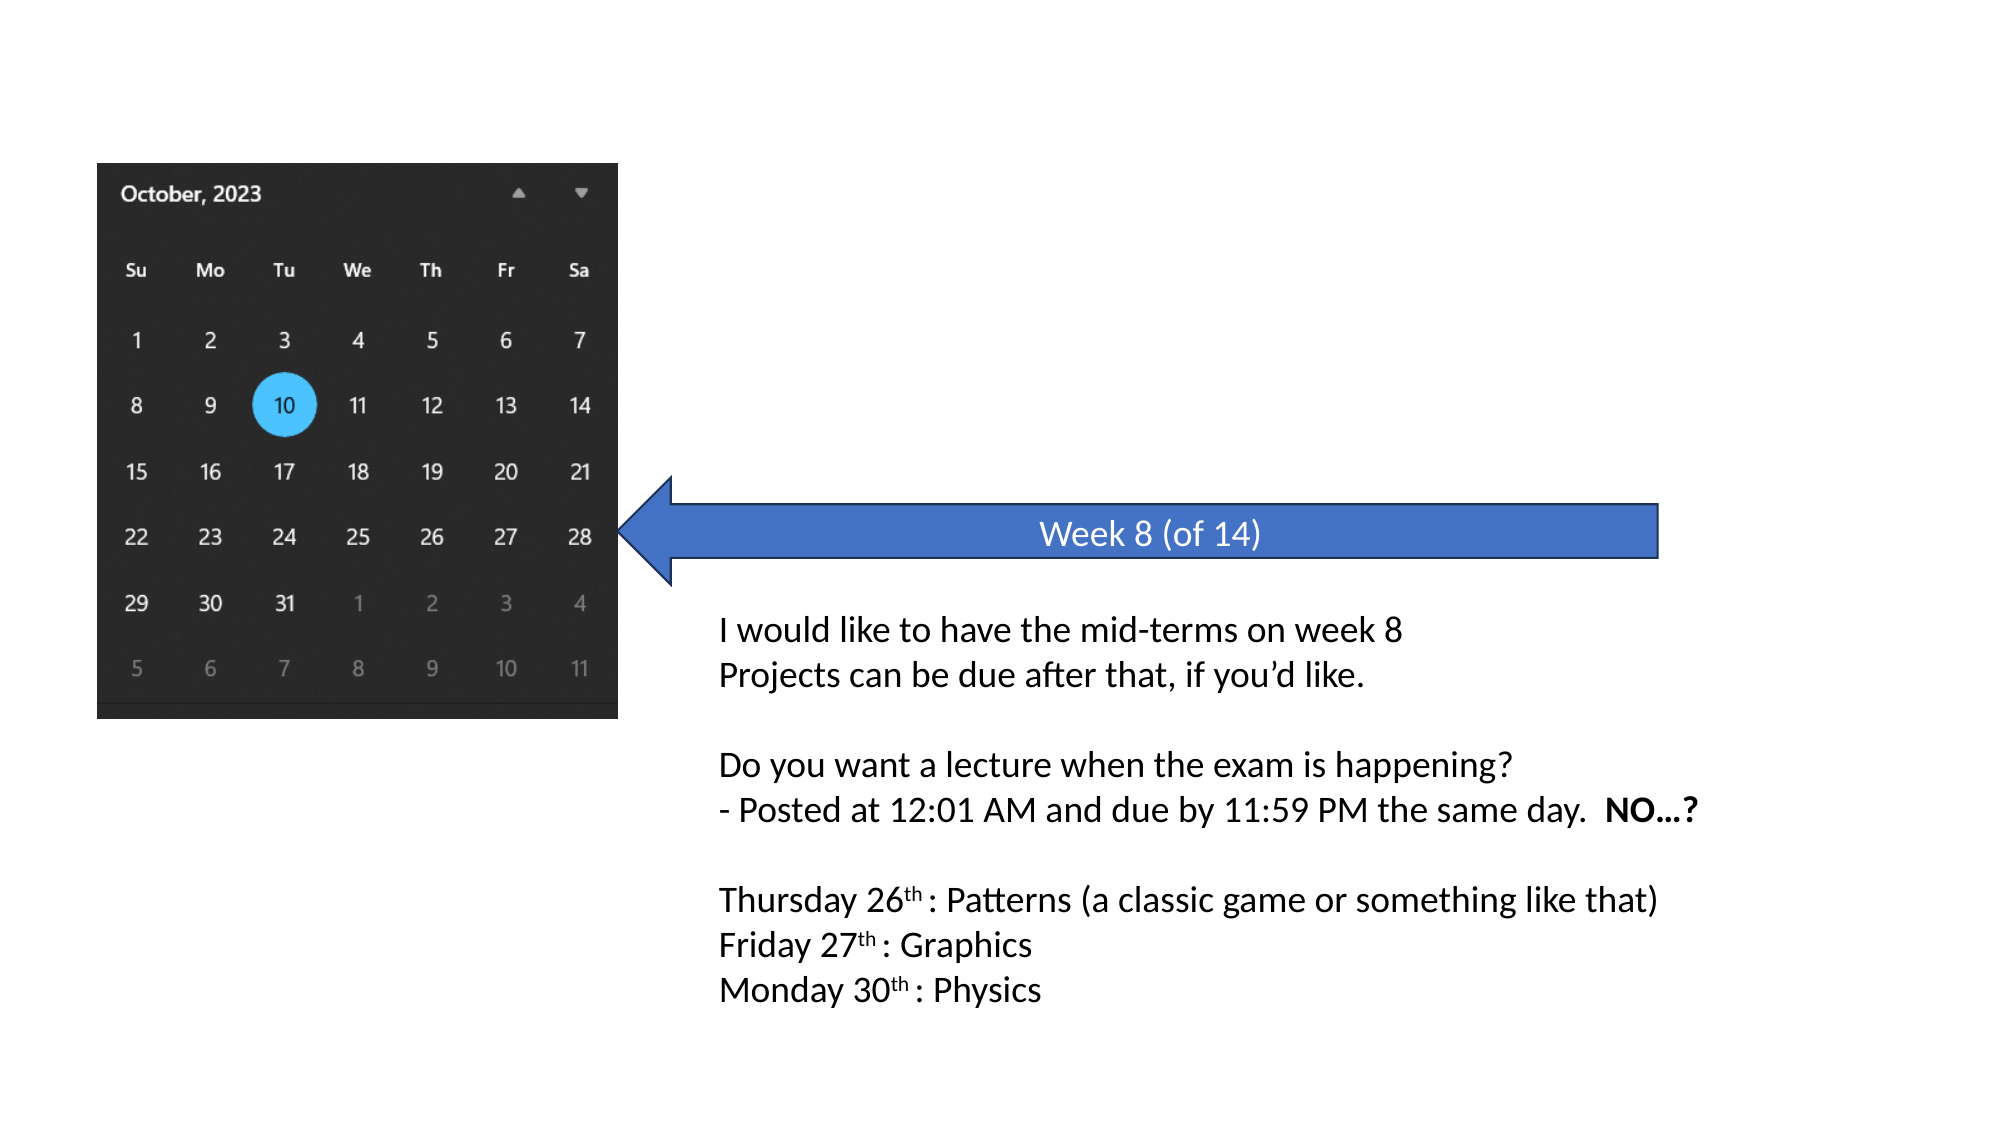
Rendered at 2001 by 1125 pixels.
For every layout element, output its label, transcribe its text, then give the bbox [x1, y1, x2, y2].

text_box Week 8 (of 14) [618, 475, 1659, 588]
picture [97, 163, 618, 720]
text_box I would like to have the mid-terms on week 8 Projects can be due after that, if you’d like. Do you want a lecture when the exam is happening? - Posted at 12:01 AM and due by 11:59 PM the same day. NO…? Thursday 26th : Patterns (a classic game or something like that) Friday 27th : Graphics Monday 30th : Physics [703, 597, 1800, 1018]
